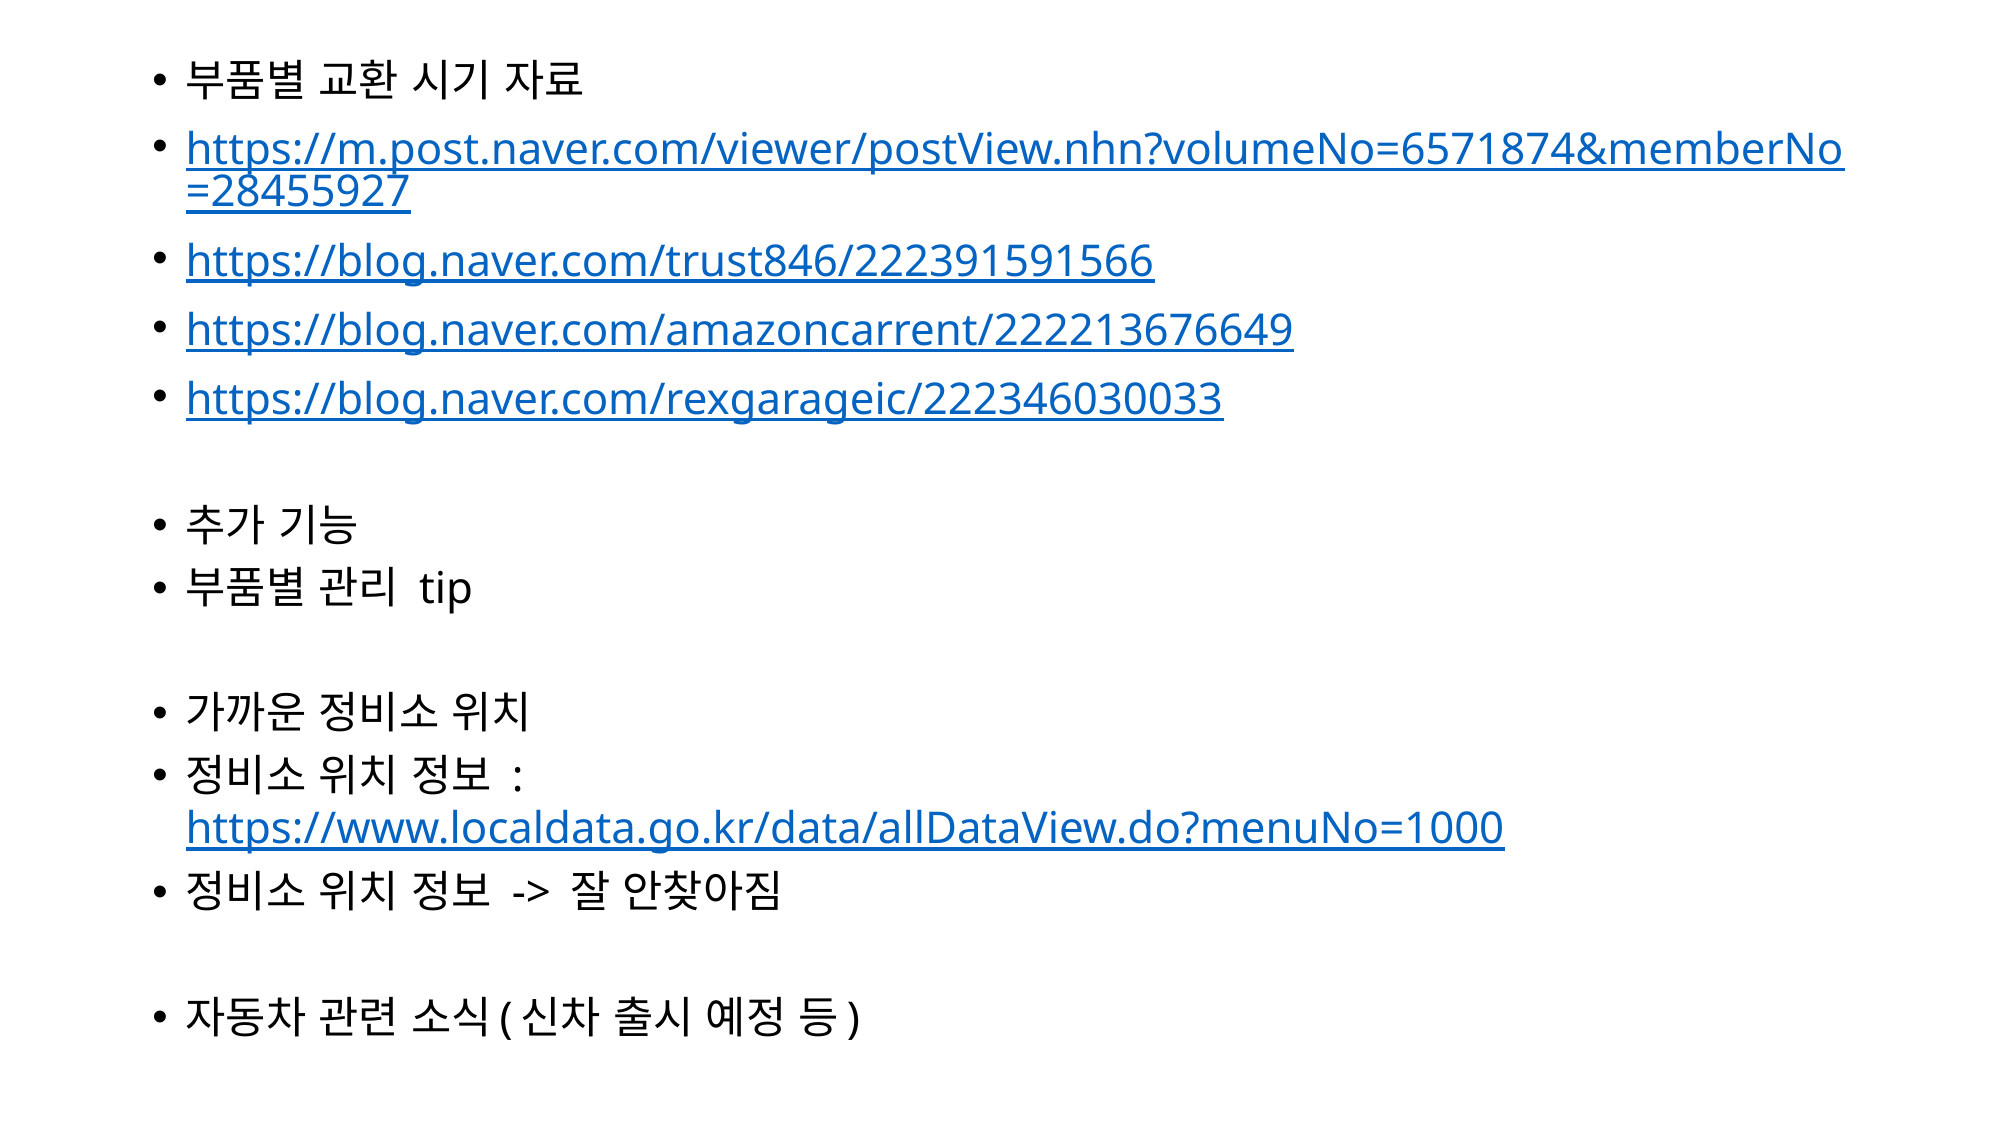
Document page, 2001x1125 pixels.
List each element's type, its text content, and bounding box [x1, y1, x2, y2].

list 부품별 교환 시기 자료 https://m.post.naver.com/viewer/postView.nhn?volumeNo=6571874&memberNo=28455927 https://blog.naver.com/trust846/222391591566 https://blog.naver.com/amazoncarrent/222213676649 https://blog.naver.com/rexgarageic/222346030033 추가 기능 부품별 관리 tip 가까운 정비소 위치 정비소 위치 정보 : https://www.localdata.go.kr/data/allDataView.do?menuNo=1000 정비소 위치 정보 -> 잘 안찾아짐 자동차 관련 소식(신차 출시 예정 등) [137, 51, 1863, 1014]
